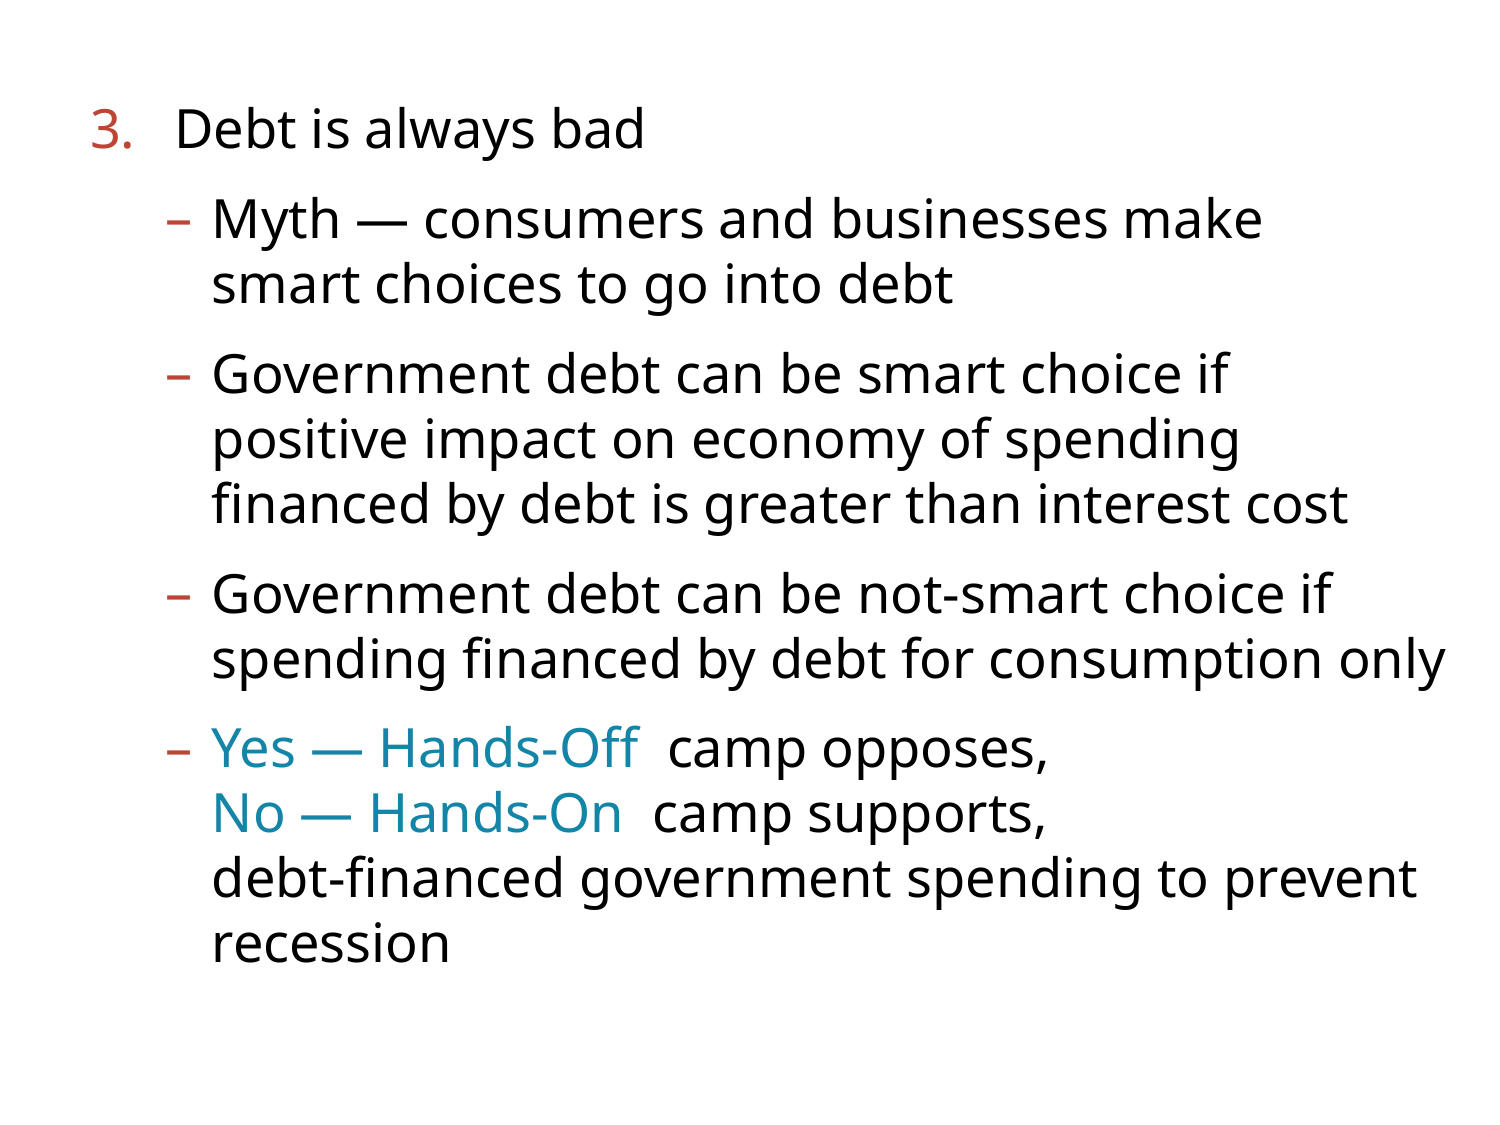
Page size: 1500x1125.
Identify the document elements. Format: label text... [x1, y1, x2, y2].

list Debt is always bad Myth — consumers and businesses make smart choices to go into debt Government debt can be smart choice if positive impact on economy of spending financed by debt is greater than interest cost Government debt can be not-smart choice if spending financed by debt for consumption only Yes — Hands-Off camp opposes, No — Hands-On camp supports, debt-financed government spending to prevent recession [75, 70, 1475, 998]
